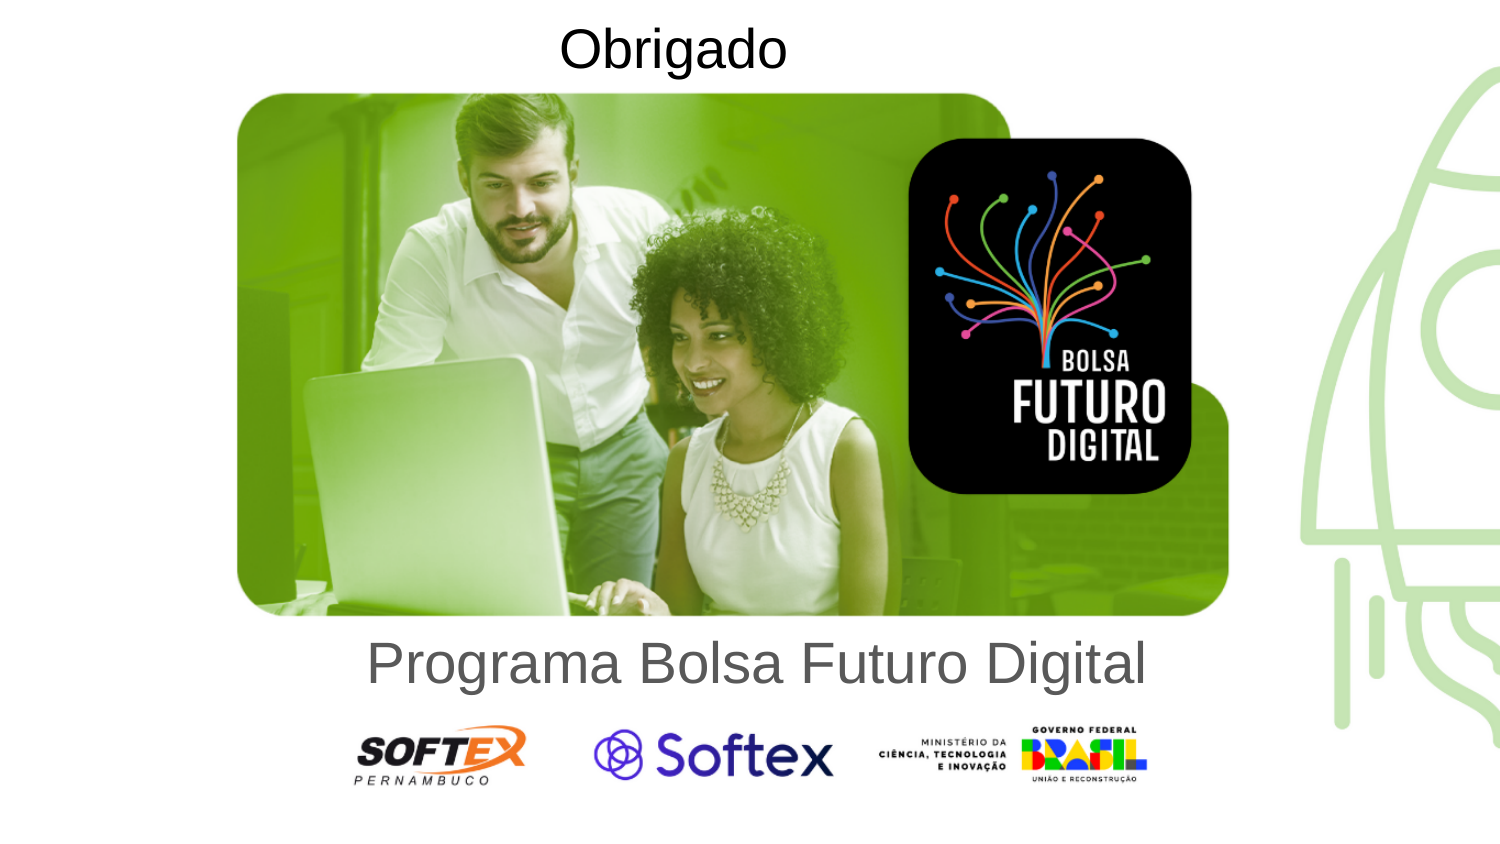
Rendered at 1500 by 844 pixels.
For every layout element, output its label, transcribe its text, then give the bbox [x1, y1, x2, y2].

subtitle Programa Bolsa Futuro Digital [58, 610, 1457, 741]
picture [0, 0, 1500, 844]
title Obrigado [430, 0, 918, 95]
